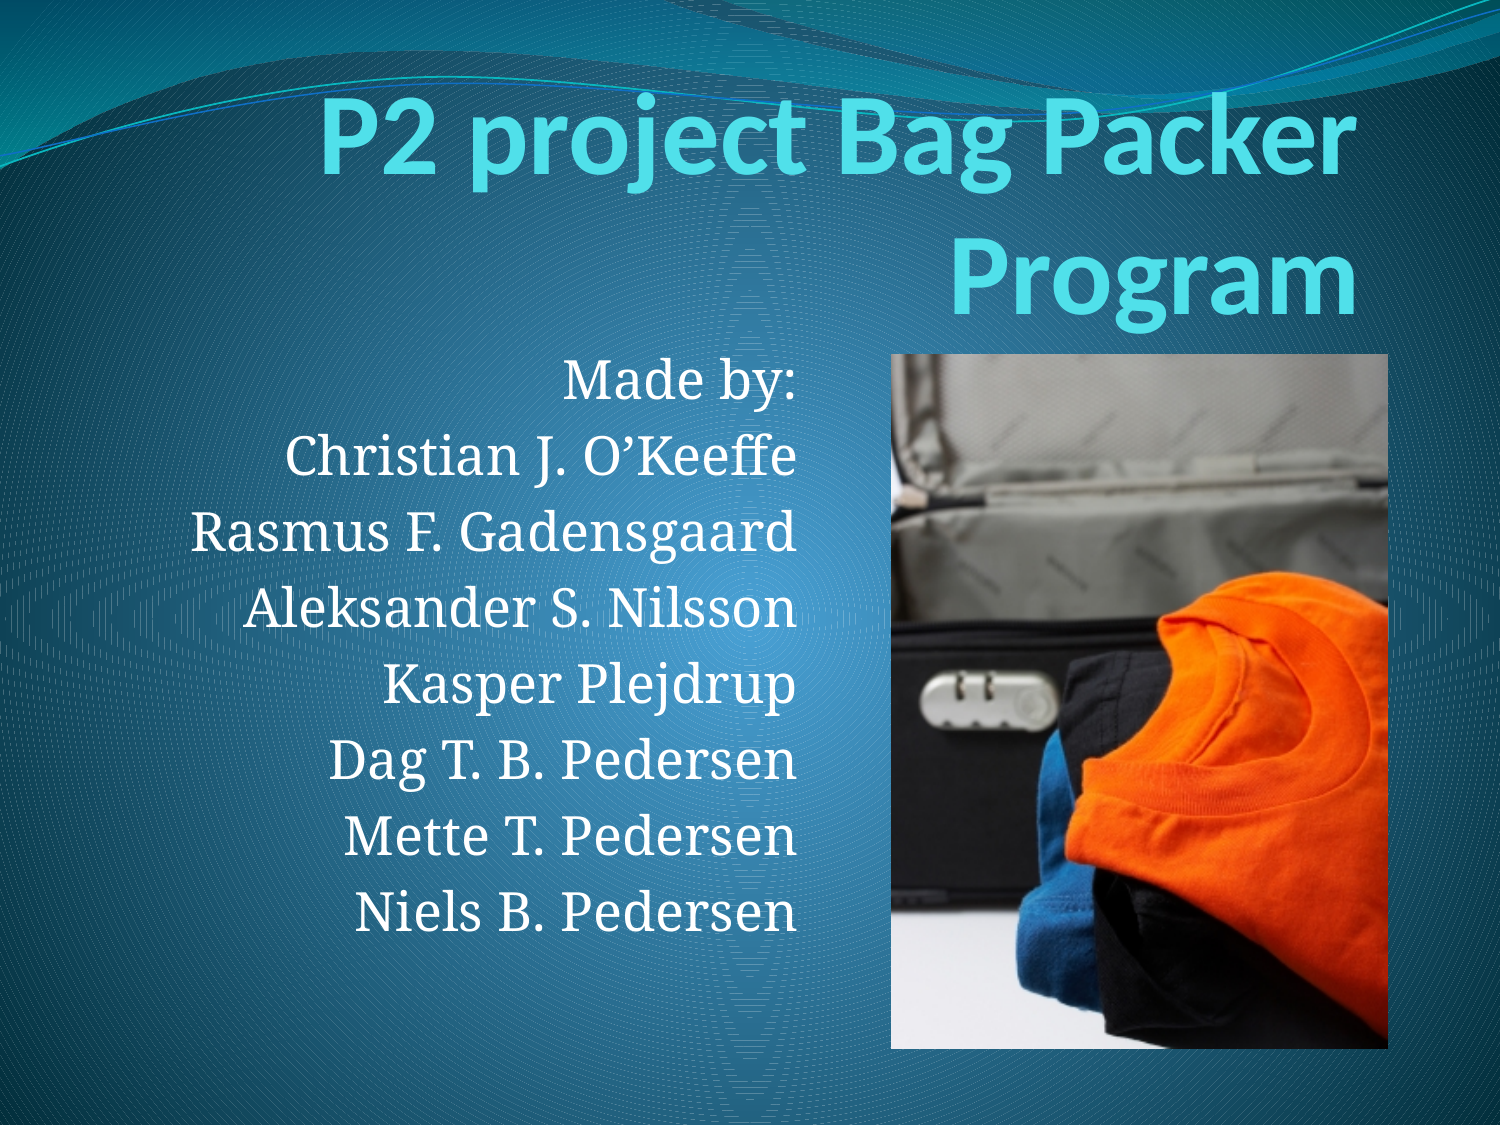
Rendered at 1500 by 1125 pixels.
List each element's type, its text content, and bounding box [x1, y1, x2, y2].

title P2 project Bag Packer Program [88, 42, 1364, 339]
subtitle Made by: Christian J. O’Keeffe Rasmus F. Gadensgaard Aleksander S. Nilsson Kasper Plejdrup Dag T. B. Pedersen Mette T. Pedersen Niels B. Pedersen [88, 338, 809, 1047]
picture [891, 353, 1389, 1049]
